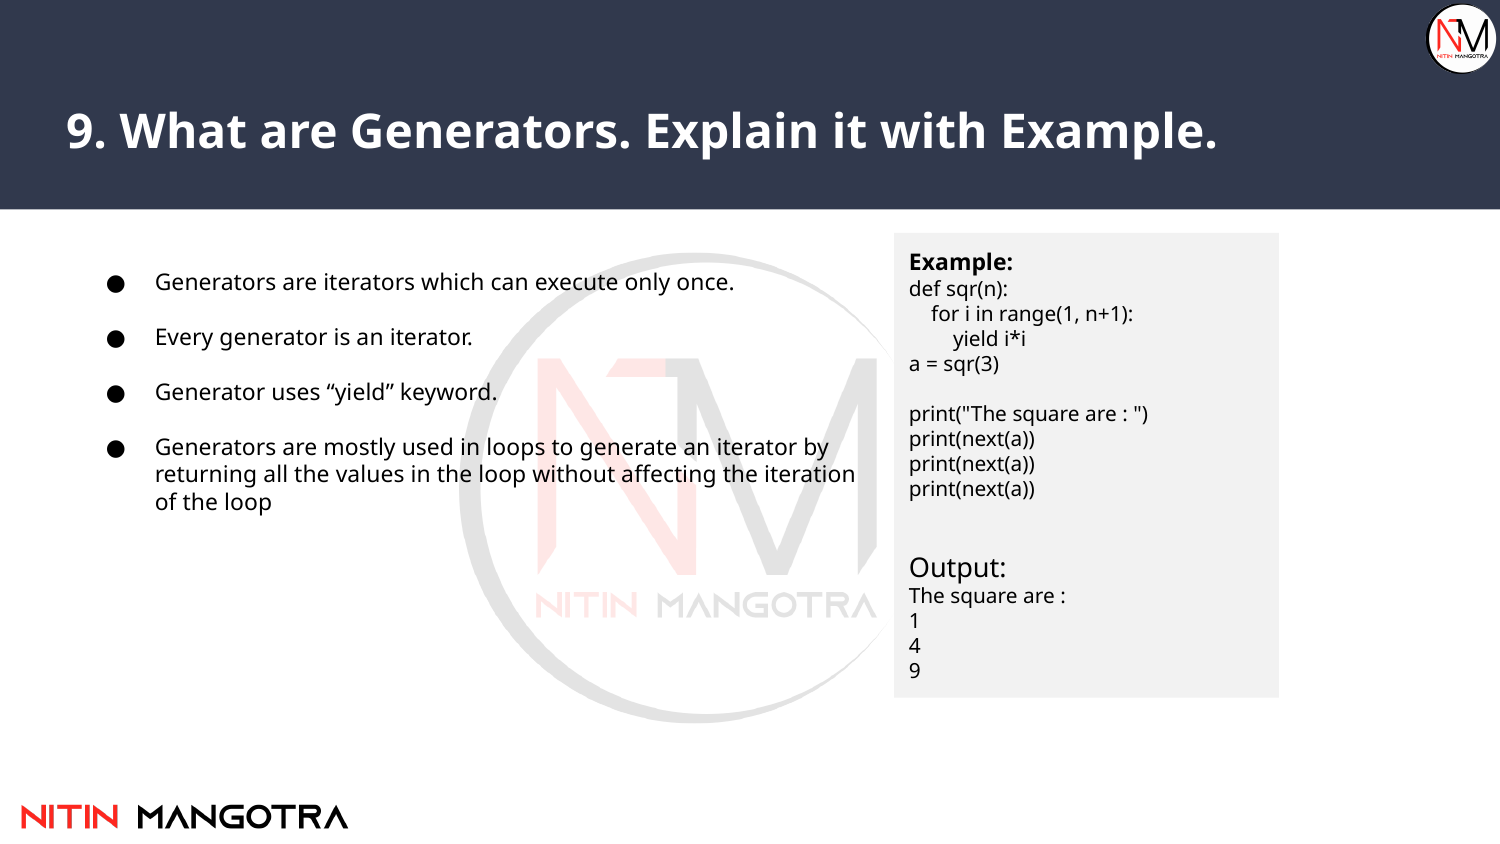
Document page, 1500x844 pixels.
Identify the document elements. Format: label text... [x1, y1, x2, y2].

title 9. What are Generators. Explain it with Example. [51, 82, 1449, 185]
picture [12, 784, 356, 844]
picture [1422, 0, 1500, 78]
text_box Generators are iterators which can execute only once. Every generator is an iterator. Generator uses “yield” keyword. Generators are mostly used in loops to generate an iterator by returning all the values in the loop without affecting the iteration of the loop [64, 252, 882, 530]
text_box Example: def sqr(n): for i in range(1, n+1): yield i*i a = sqr(3) print("The square are : ") print(next(a)) print(next(a)) print(next(a)) Output: The square are : 1 4 9 [894, 232, 1279, 698]
